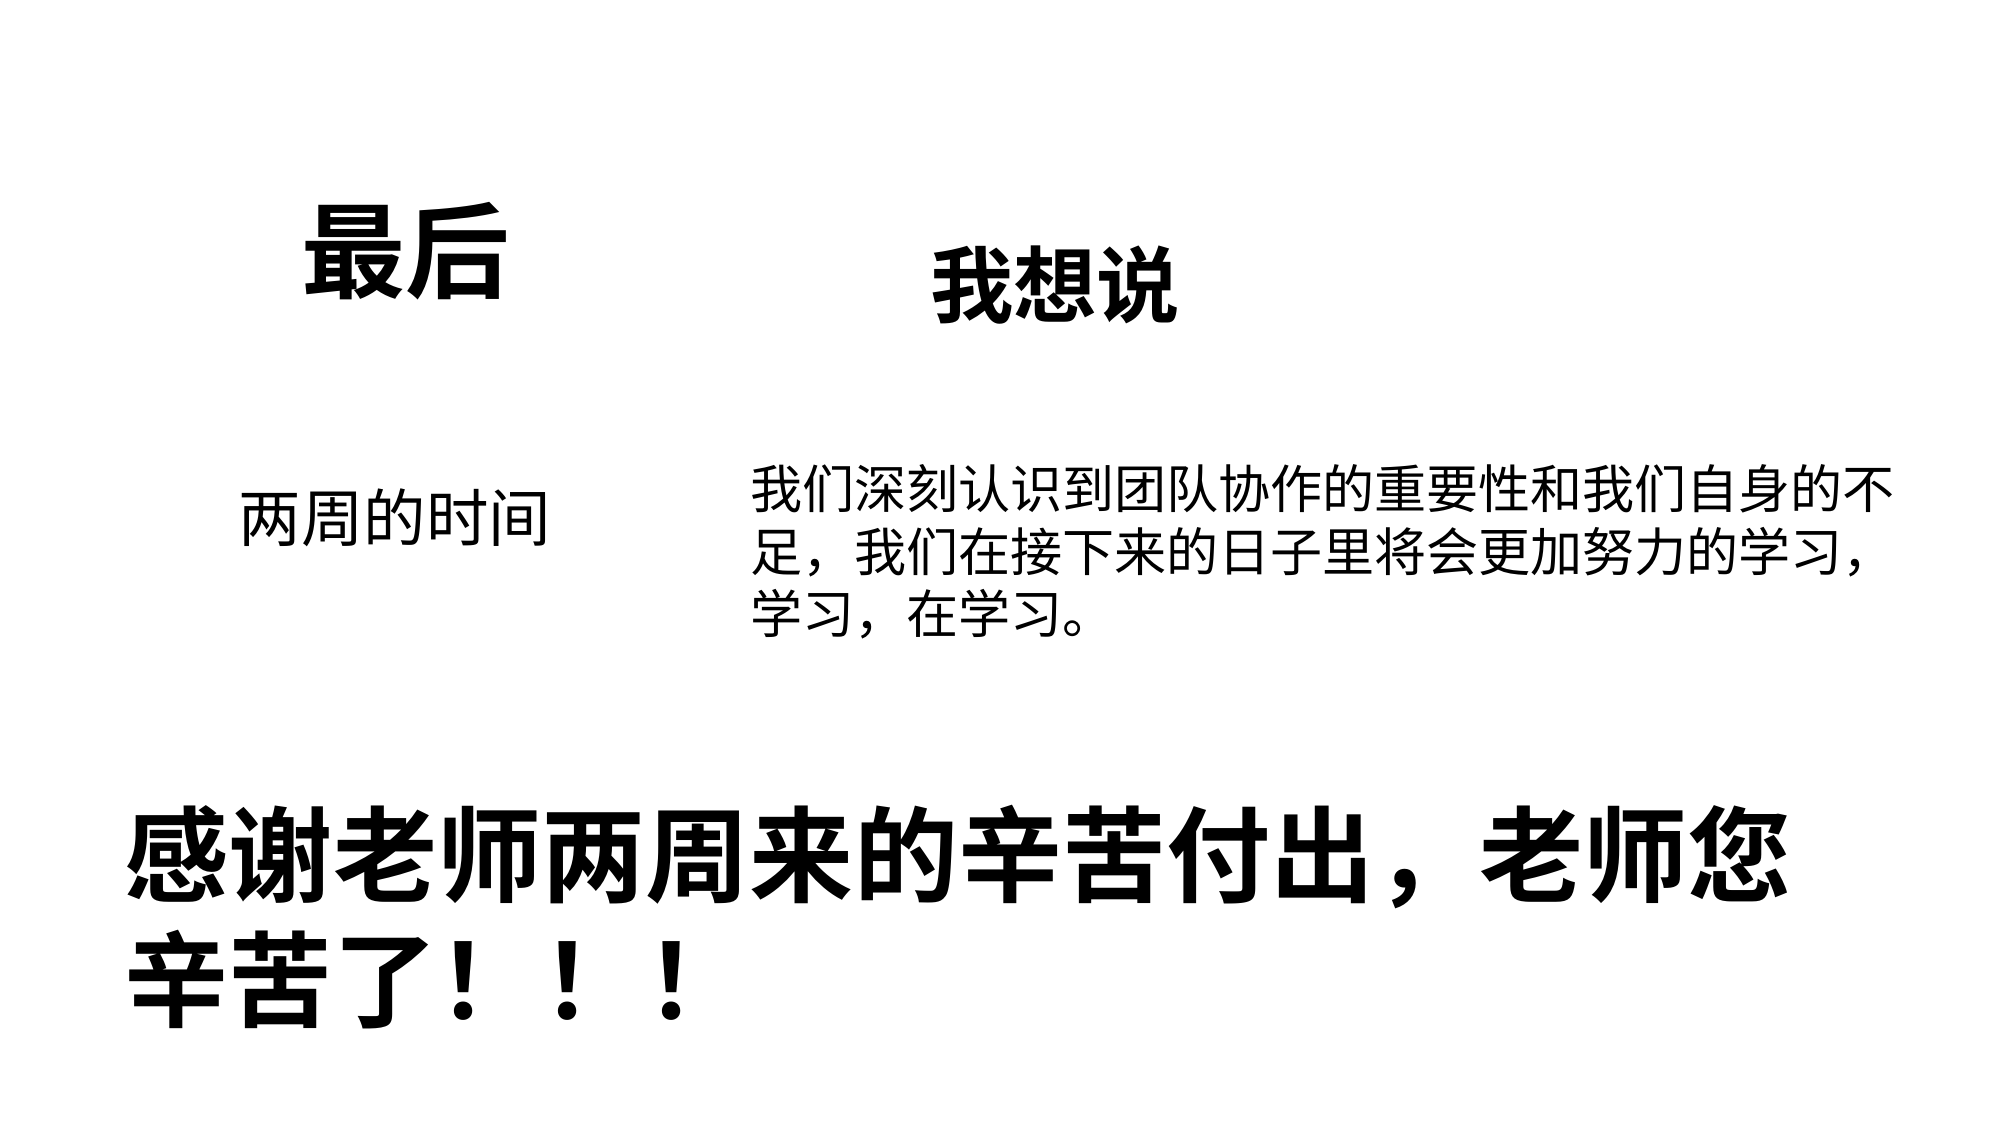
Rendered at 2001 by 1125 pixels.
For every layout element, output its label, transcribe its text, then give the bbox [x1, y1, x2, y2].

text_box 感谢老师两周来的辛苦付出，老师您辛苦了！！！ [109, 782, 1891, 1048]
text_box 我想说 [915, 226, 1393, 341]
text_box 最后 [286, 178, 894, 319]
text_box 我们深刻认识到团队协作的重要性和我们自身的不足，我们在接下来的日子里将会更加努力的学习，学习，在学习。 [735, 449, 1924, 652]
text_box 两周的时间 [224, 471, 610, 562]
